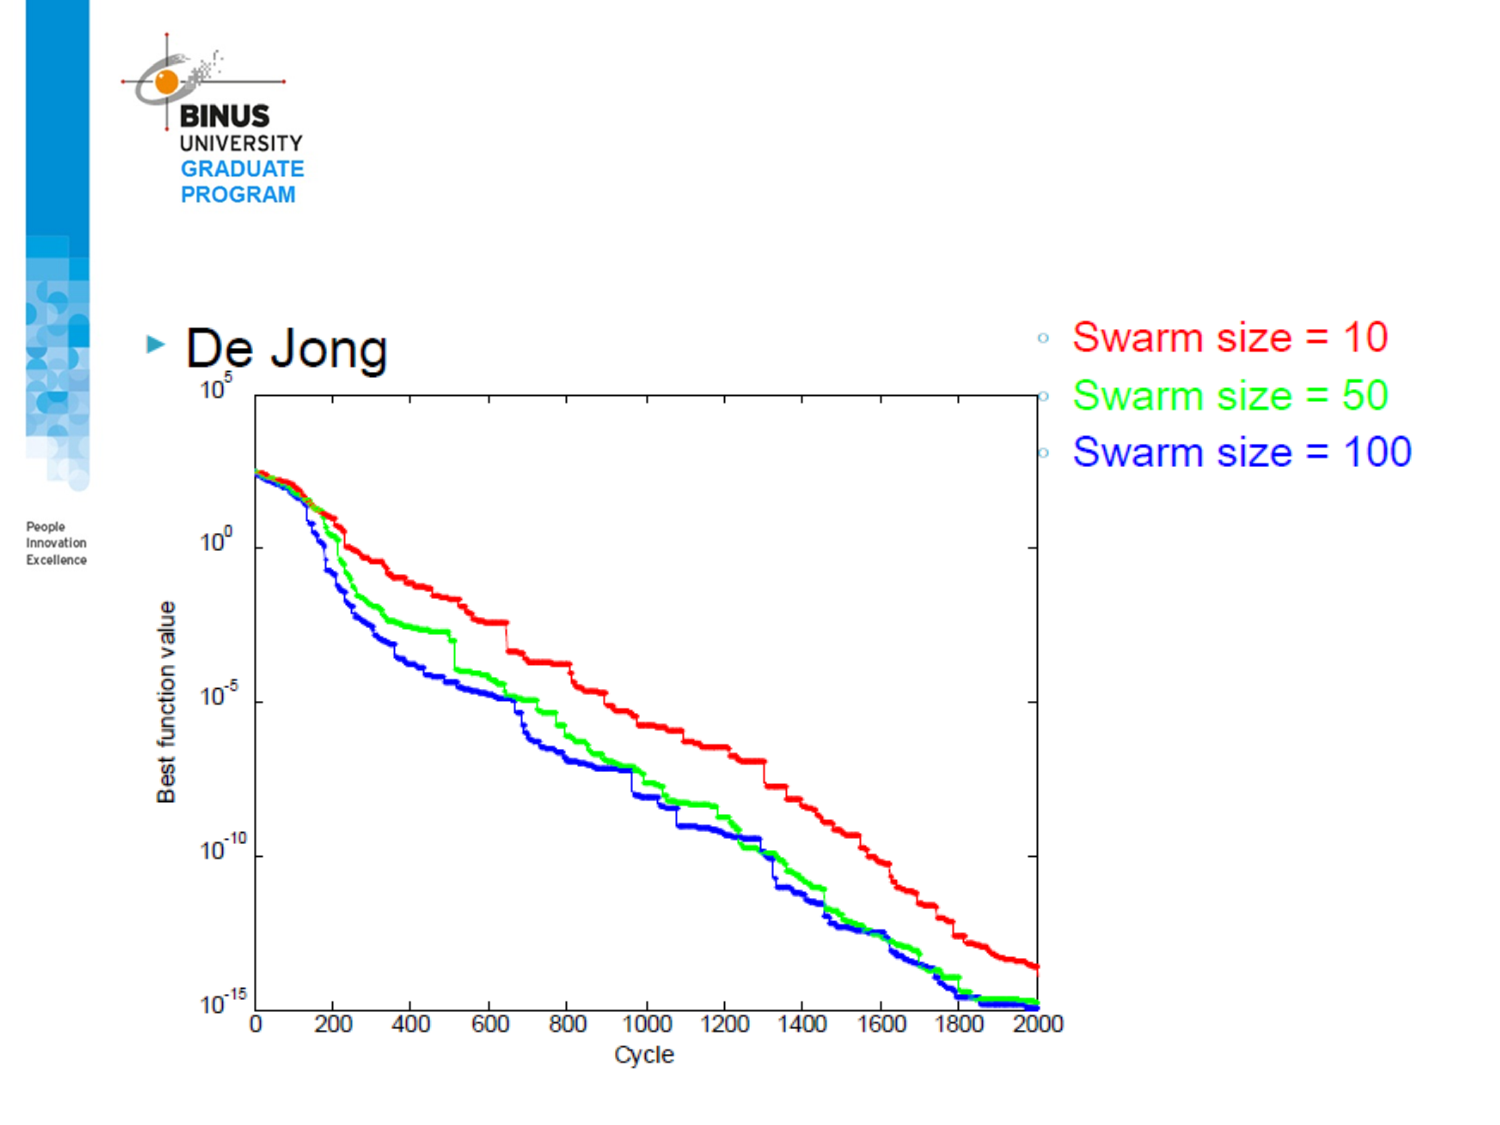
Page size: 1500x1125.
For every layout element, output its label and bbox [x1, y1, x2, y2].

list [112, 312, 1463, 1088]
picture [0, 0, 972, 729]
